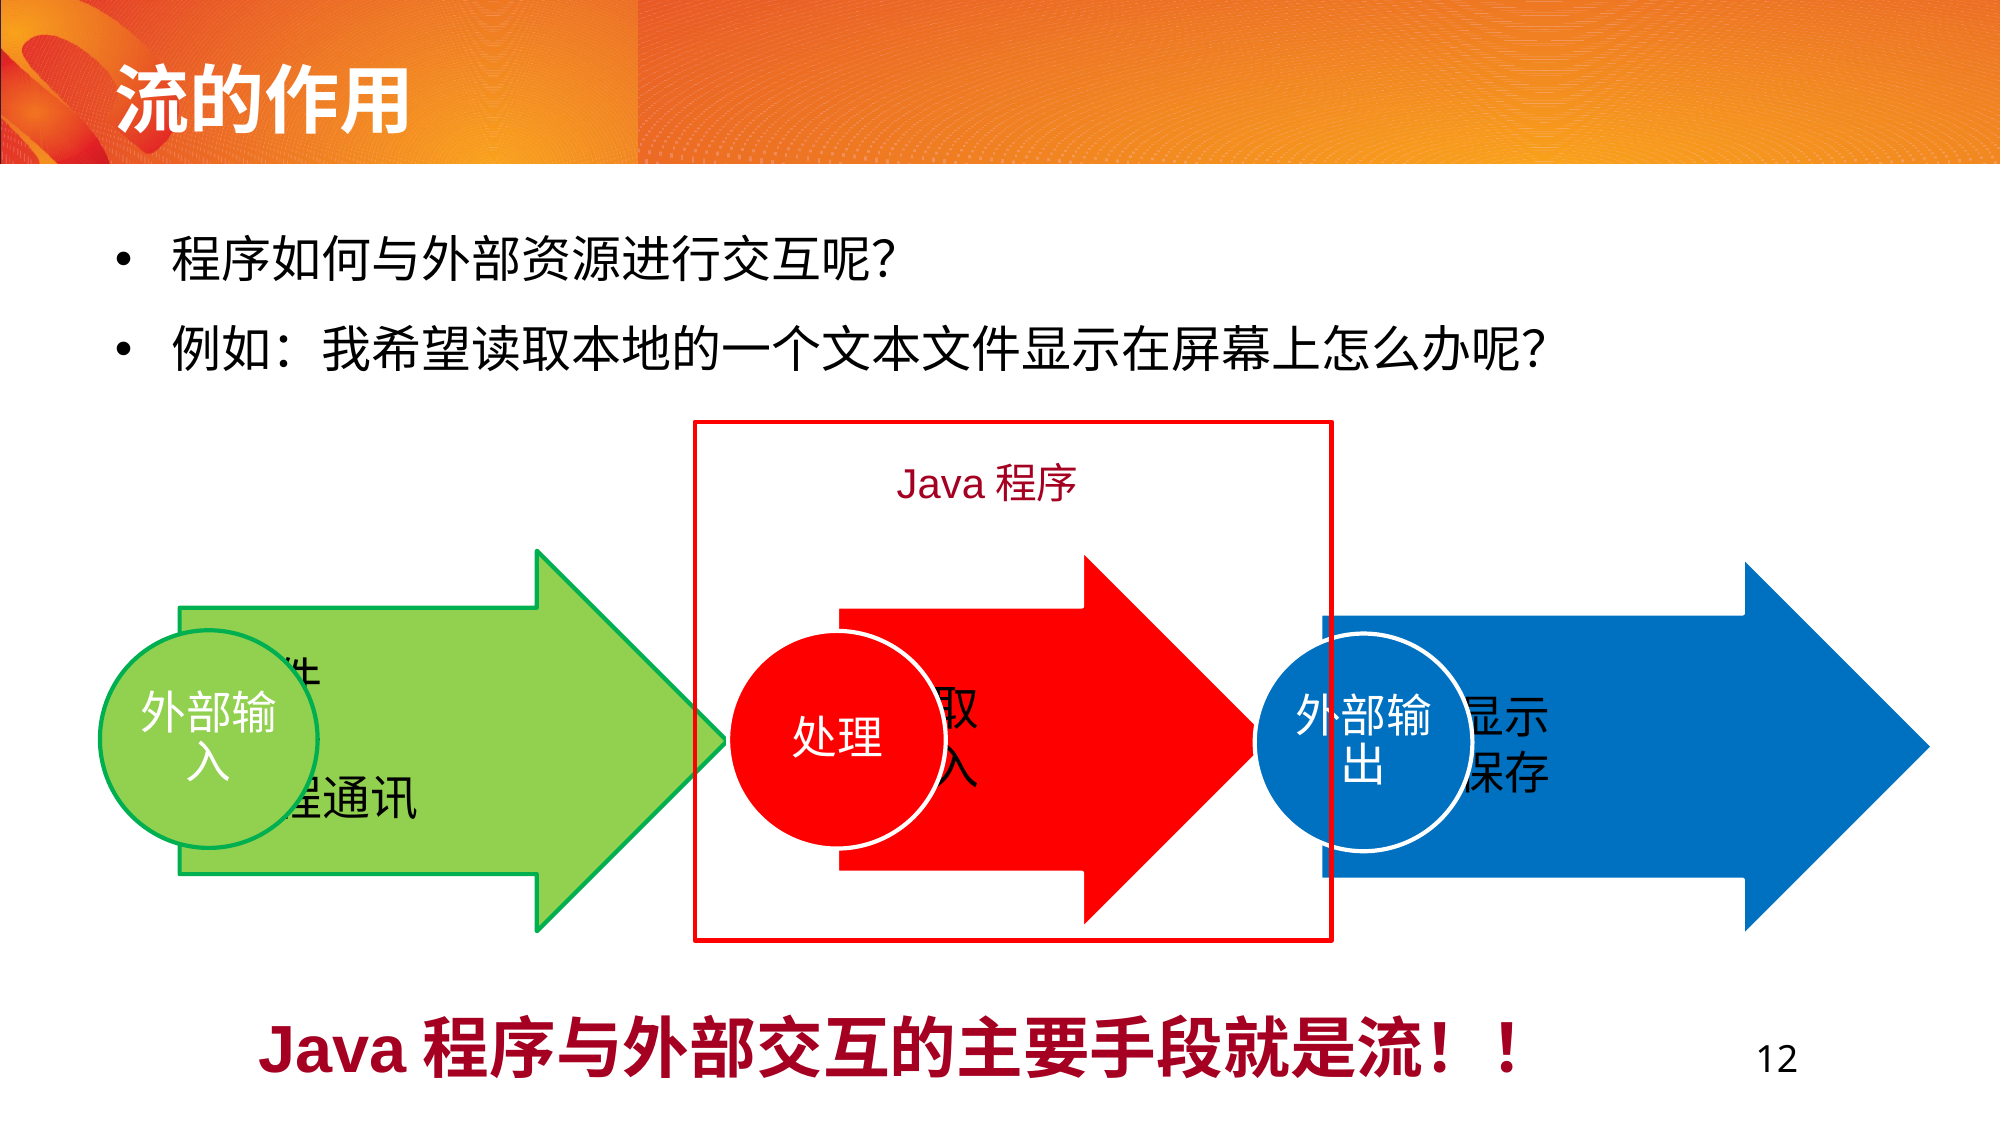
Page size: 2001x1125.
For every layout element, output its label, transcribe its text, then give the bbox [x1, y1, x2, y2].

list 程序如何与外部资源进行交互呢？ 例如：我希望读取本地的一个文本文件显示在屏幕上怎么办呢？ [99, 190, 1900, 472]
text_box [694, 421, 1332, 471]
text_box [99, 474, 1934, 1006]
title 流的作用 [99, 45, 1900, 167]
picture [0, 0, 2000, 164]
text_box Java程序 [881, 449, 1095, 471]
text_box Java程序与外部交互的主要手段就是流！！ [244, 1016, 1733, 1093]
